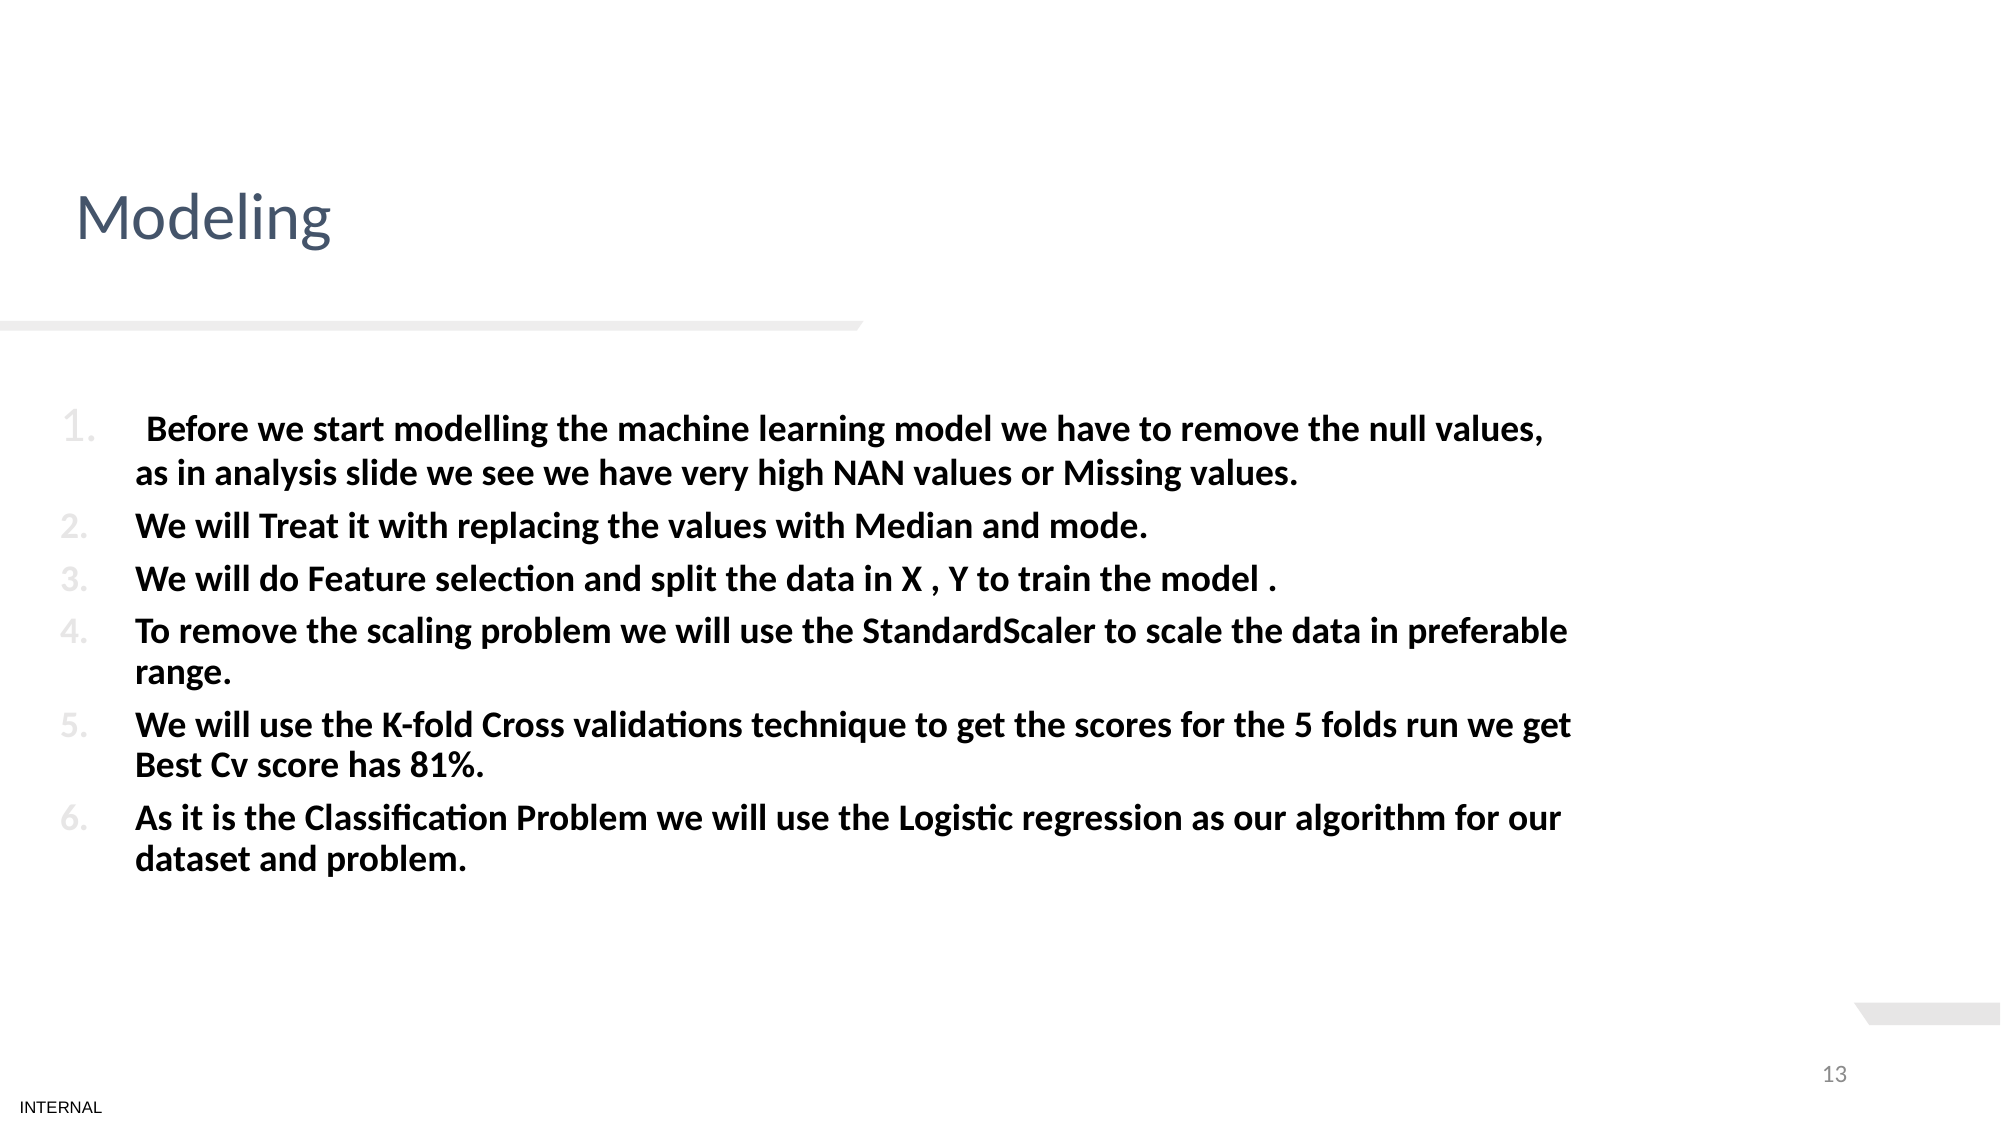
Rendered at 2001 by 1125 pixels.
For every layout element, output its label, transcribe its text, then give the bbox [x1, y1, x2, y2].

list Before we start modelling the machine learning model we have to remove the null values, as in analysis slide we see we have very high NAN values or Missing values. We will Treat it with replacing the values with Median and mode. We will do Feature selection and split the data in X , Y to train the model . To remove the scaling problem we will use the StandardScaler to scale the data in preferable range. We will use the K-fold Cross validations technique to get the scores for the 5 folds run we get Best Cv score has 81%. As it is the Classification Problem we will use the Logistic regression as our algorithm for our dataset and problem. [60, 391, 1592, 1073]
title TEXT LAYOUT 1 [126, 169, 957, 298]
slide_number 13 [1412, 1042, 1863, 1103]
list Modeling [60, 174, 786, 298]
